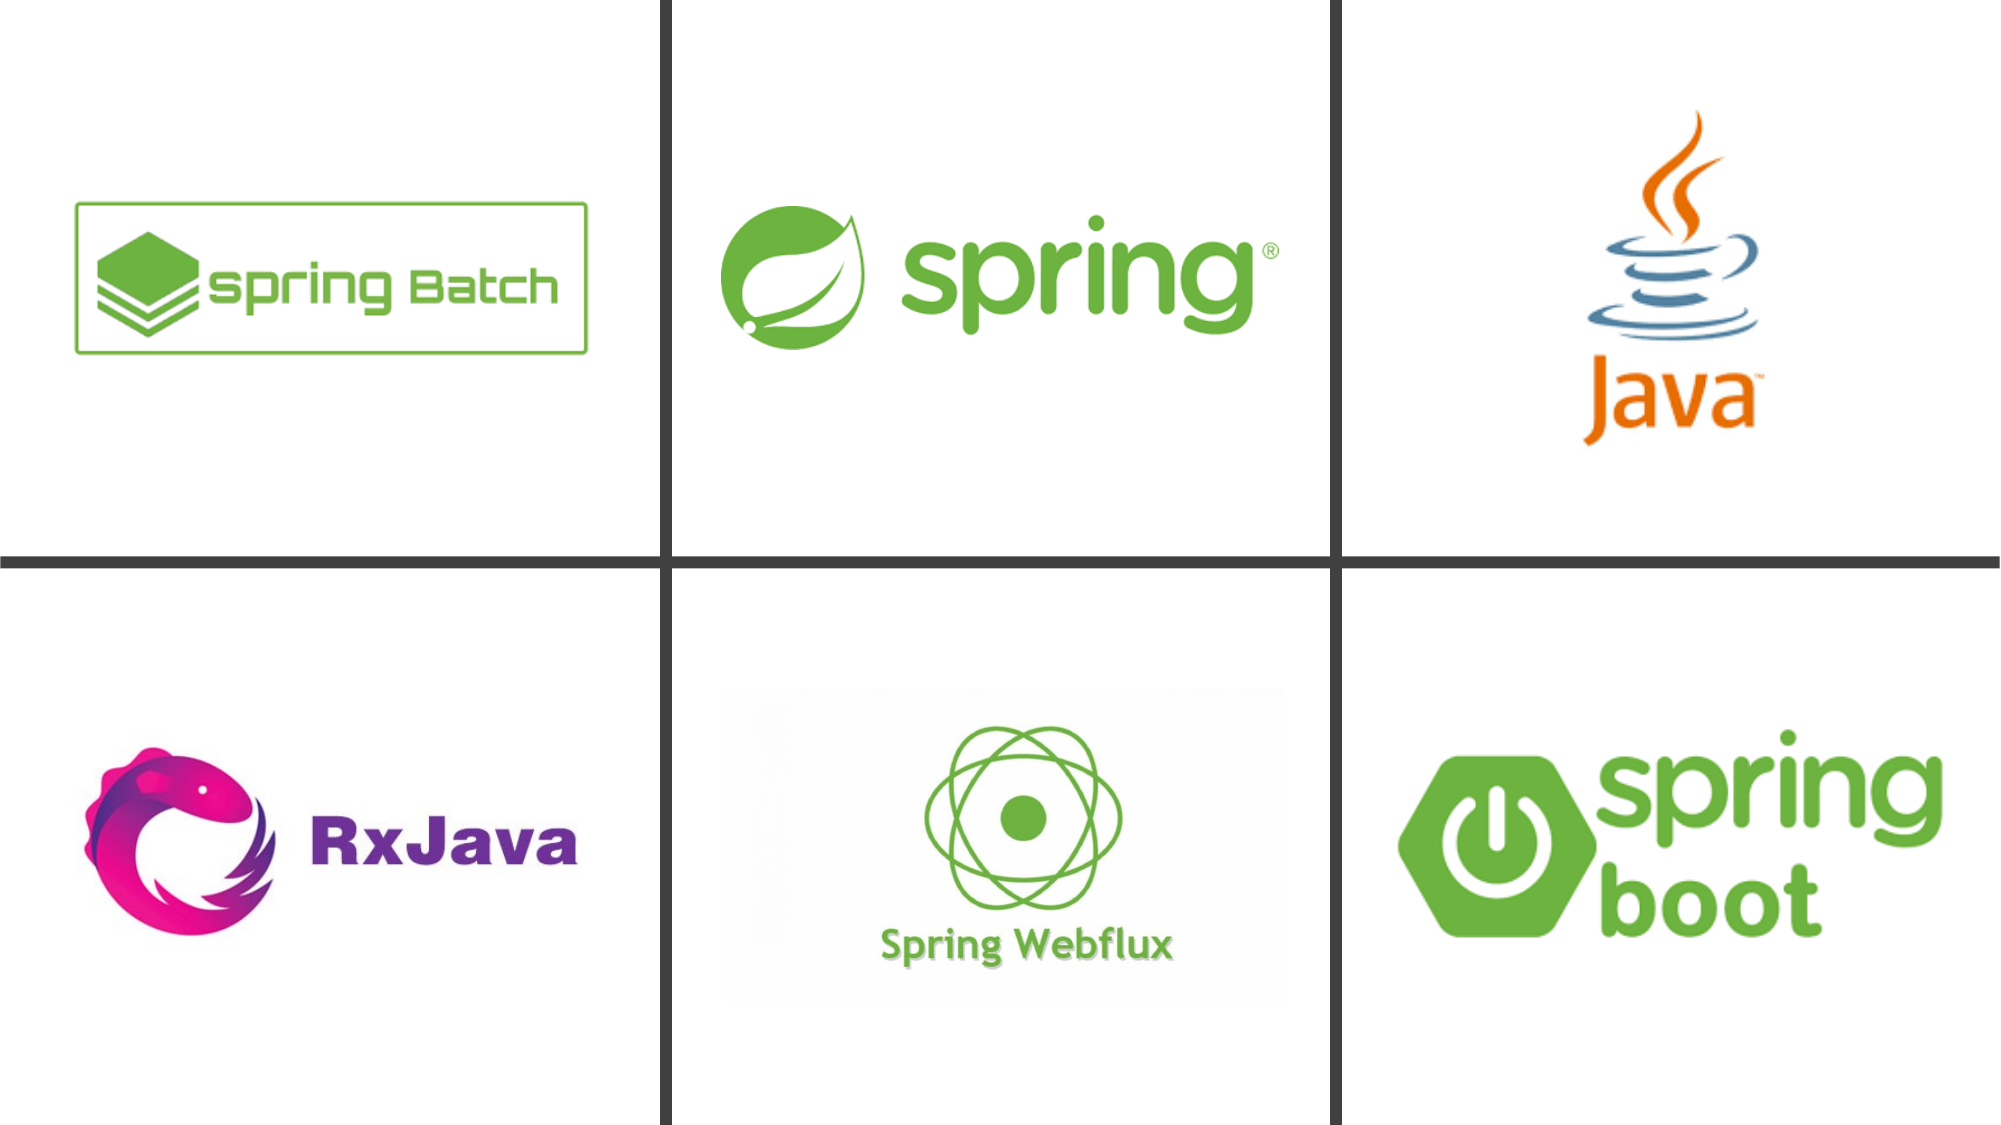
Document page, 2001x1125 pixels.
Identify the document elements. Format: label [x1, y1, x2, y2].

picture [52, 179, 611, 378]
text_box [659, 569, 673, 1125]
text_box [659, 0, 673, 555]
text_box [1329, 0, 1343, 555]
picture [1393, 92, 1952, 465]
picture [59, 679, 618, 1014]
picture [1393, 699, 1952, 994]
text_box [1329, 569, 1343, 1125]
text_box [0, 555, 2000, 569]
picture [726, 689, 1285, 1004]
picture [720, 206, 1279, 350]
